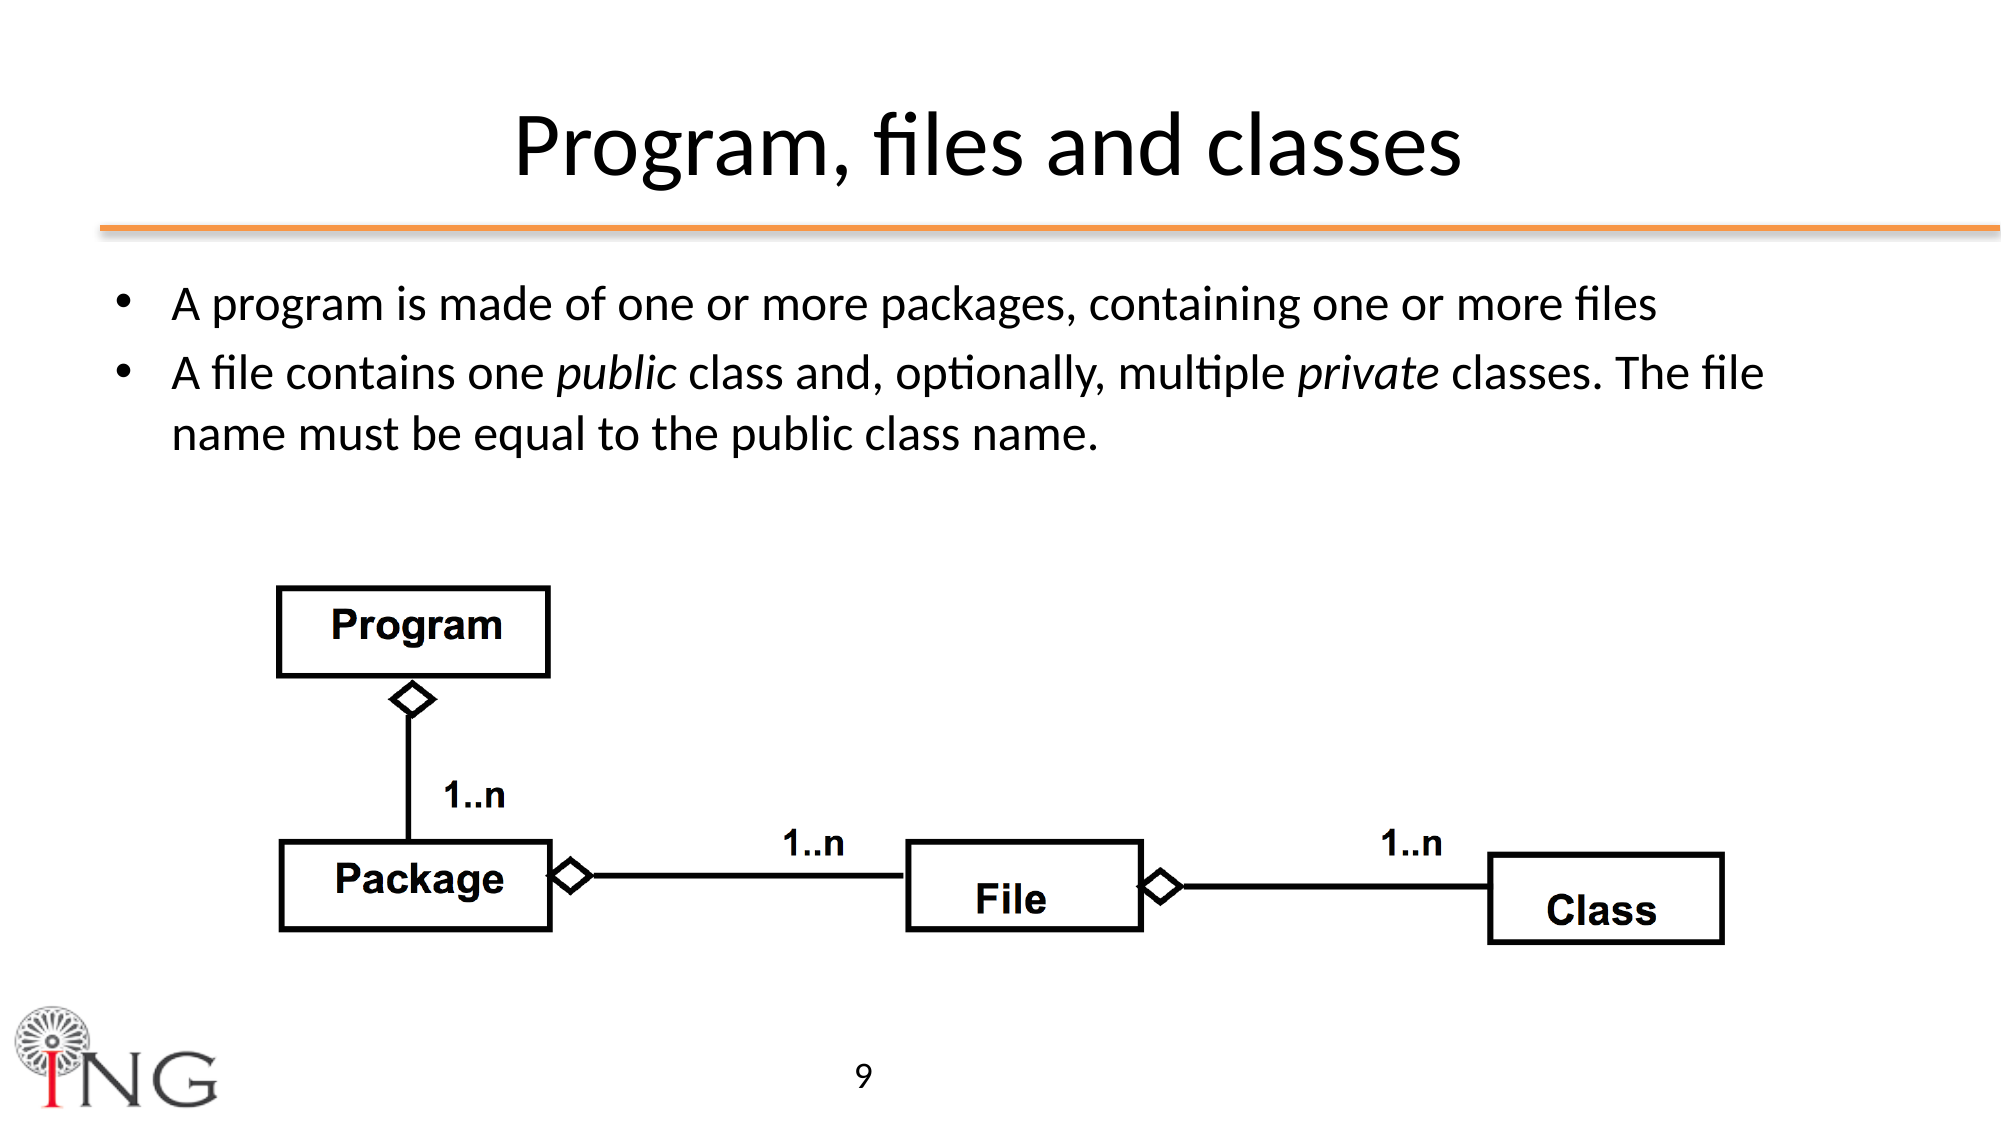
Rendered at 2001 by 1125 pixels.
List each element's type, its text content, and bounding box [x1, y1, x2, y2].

picture [256, 562, 1743, 953]
slide_number 9 [839, 1043, 1900, 1104]
picture [0, 987, 244, 1125]
list A program is made of one or more packages, containing one or more files A file contains one public class and, optionally, multiple private classes. The file name must be equal to the public class name. [99, 262, 1900, 1005]
title Program, files and classes [99, 45, 1900, 233]
